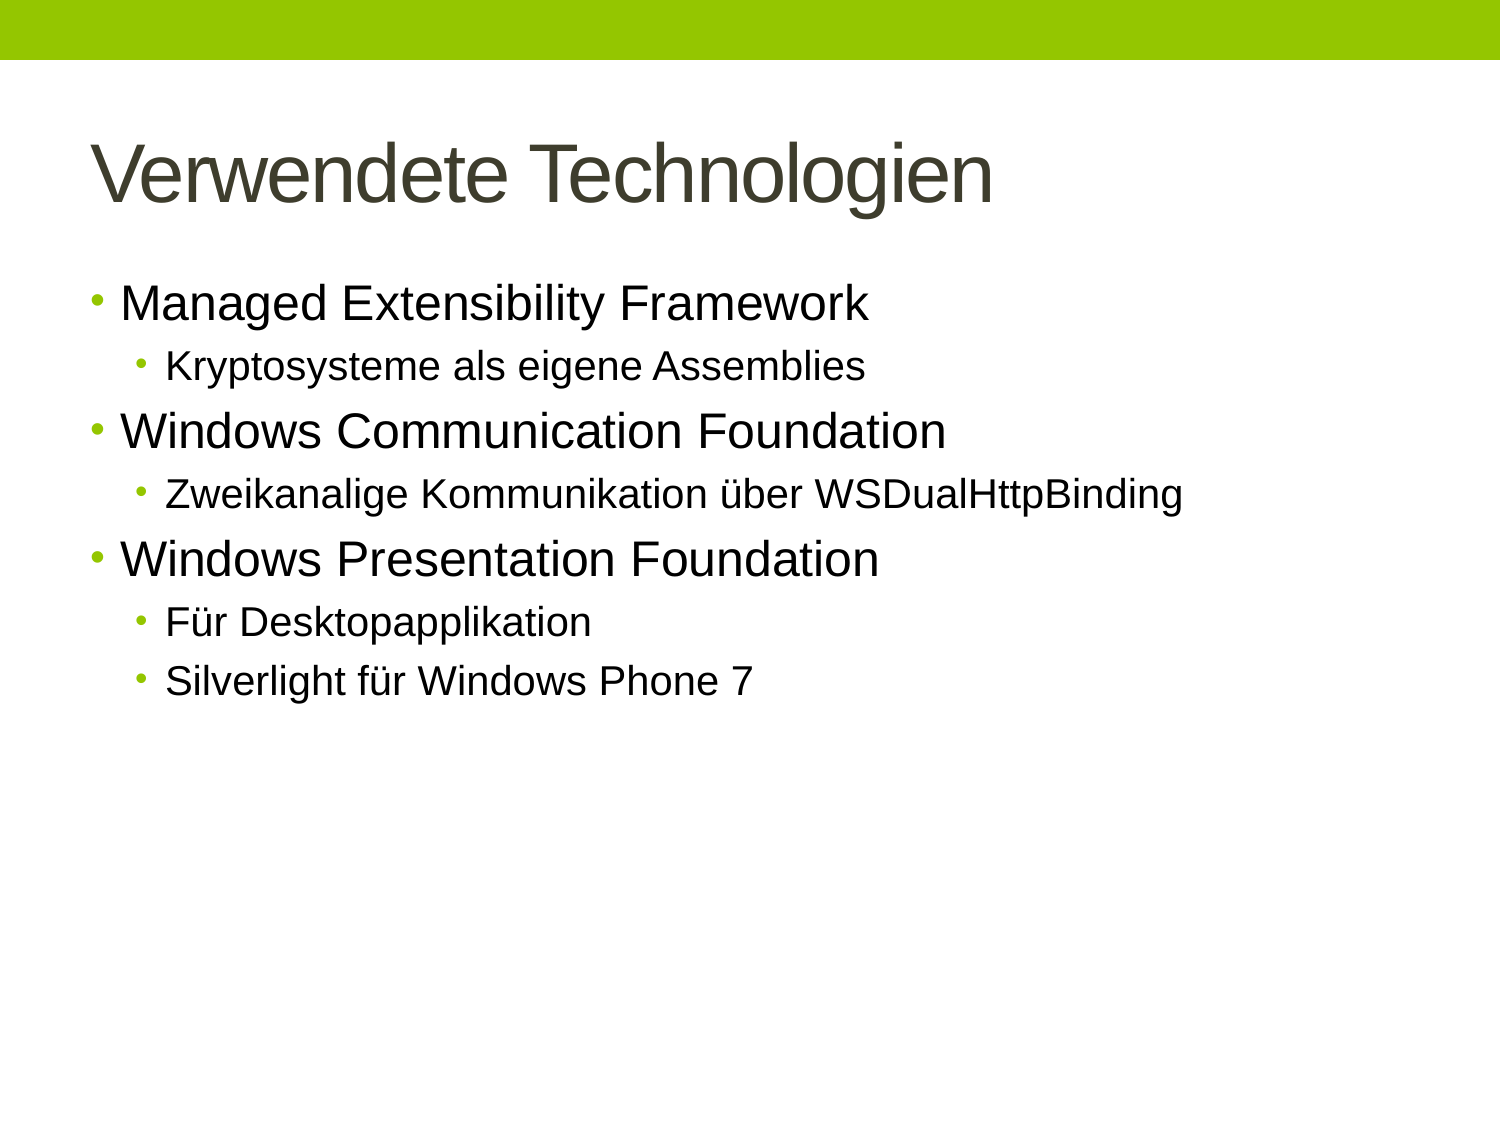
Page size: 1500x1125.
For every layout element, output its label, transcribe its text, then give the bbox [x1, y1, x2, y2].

list Managed Extensibility Framework Kryptosysteme als eigene Assemblies Windows Communication Foundation Zweikanalige Kommunikation über WSDualHttpBinding Windows Presentation Foundation Für Desktopapplikation Silverlight für Windows Phone 7 [75, 262, 1425, 1063]
title Verwendete Technologien [75, 87, 1425, 250]
